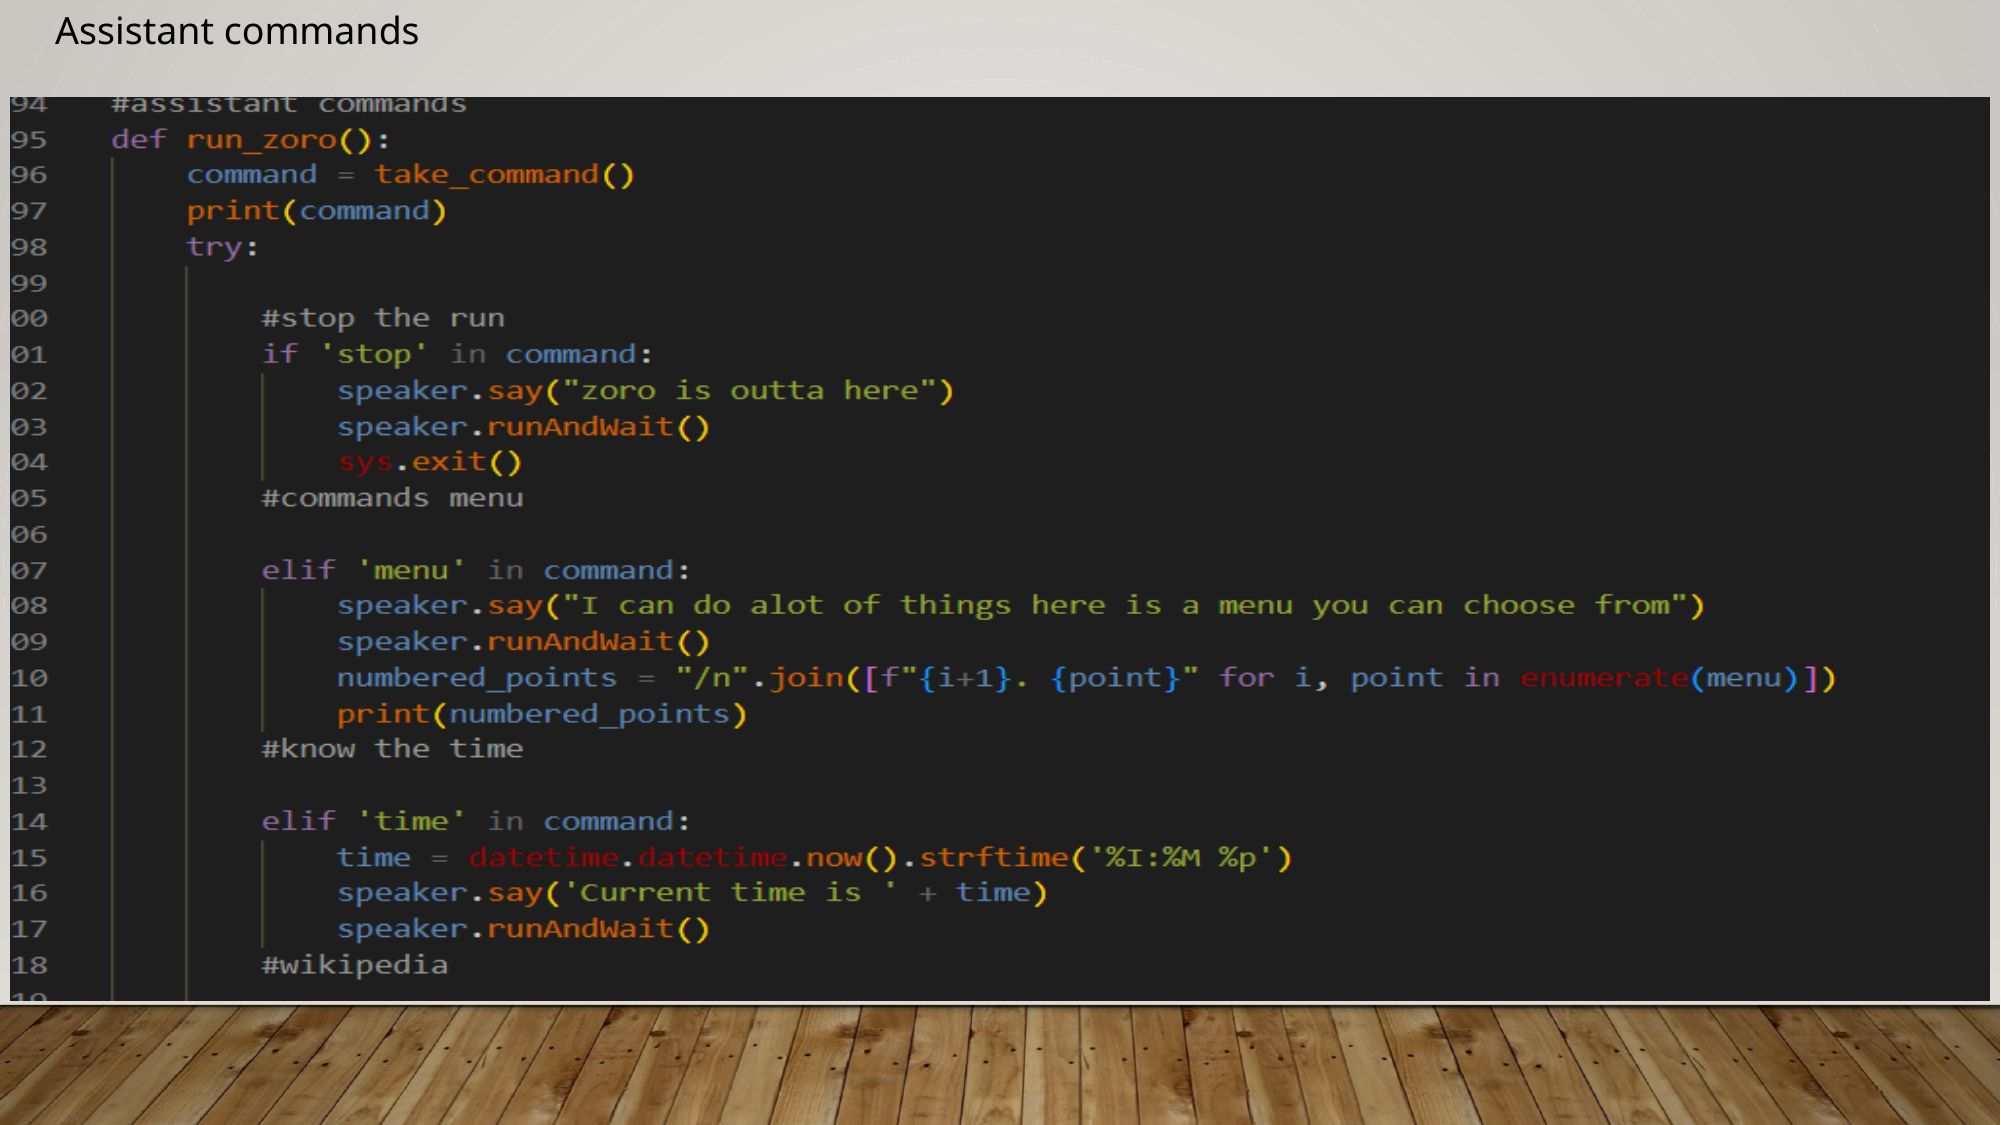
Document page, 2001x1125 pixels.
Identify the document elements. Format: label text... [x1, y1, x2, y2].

picture [10, 97, 1990, 1001]
picture [0, 1005, 2000, 1125]
text_box Assistant commands [40, 0, 1979, 60]
